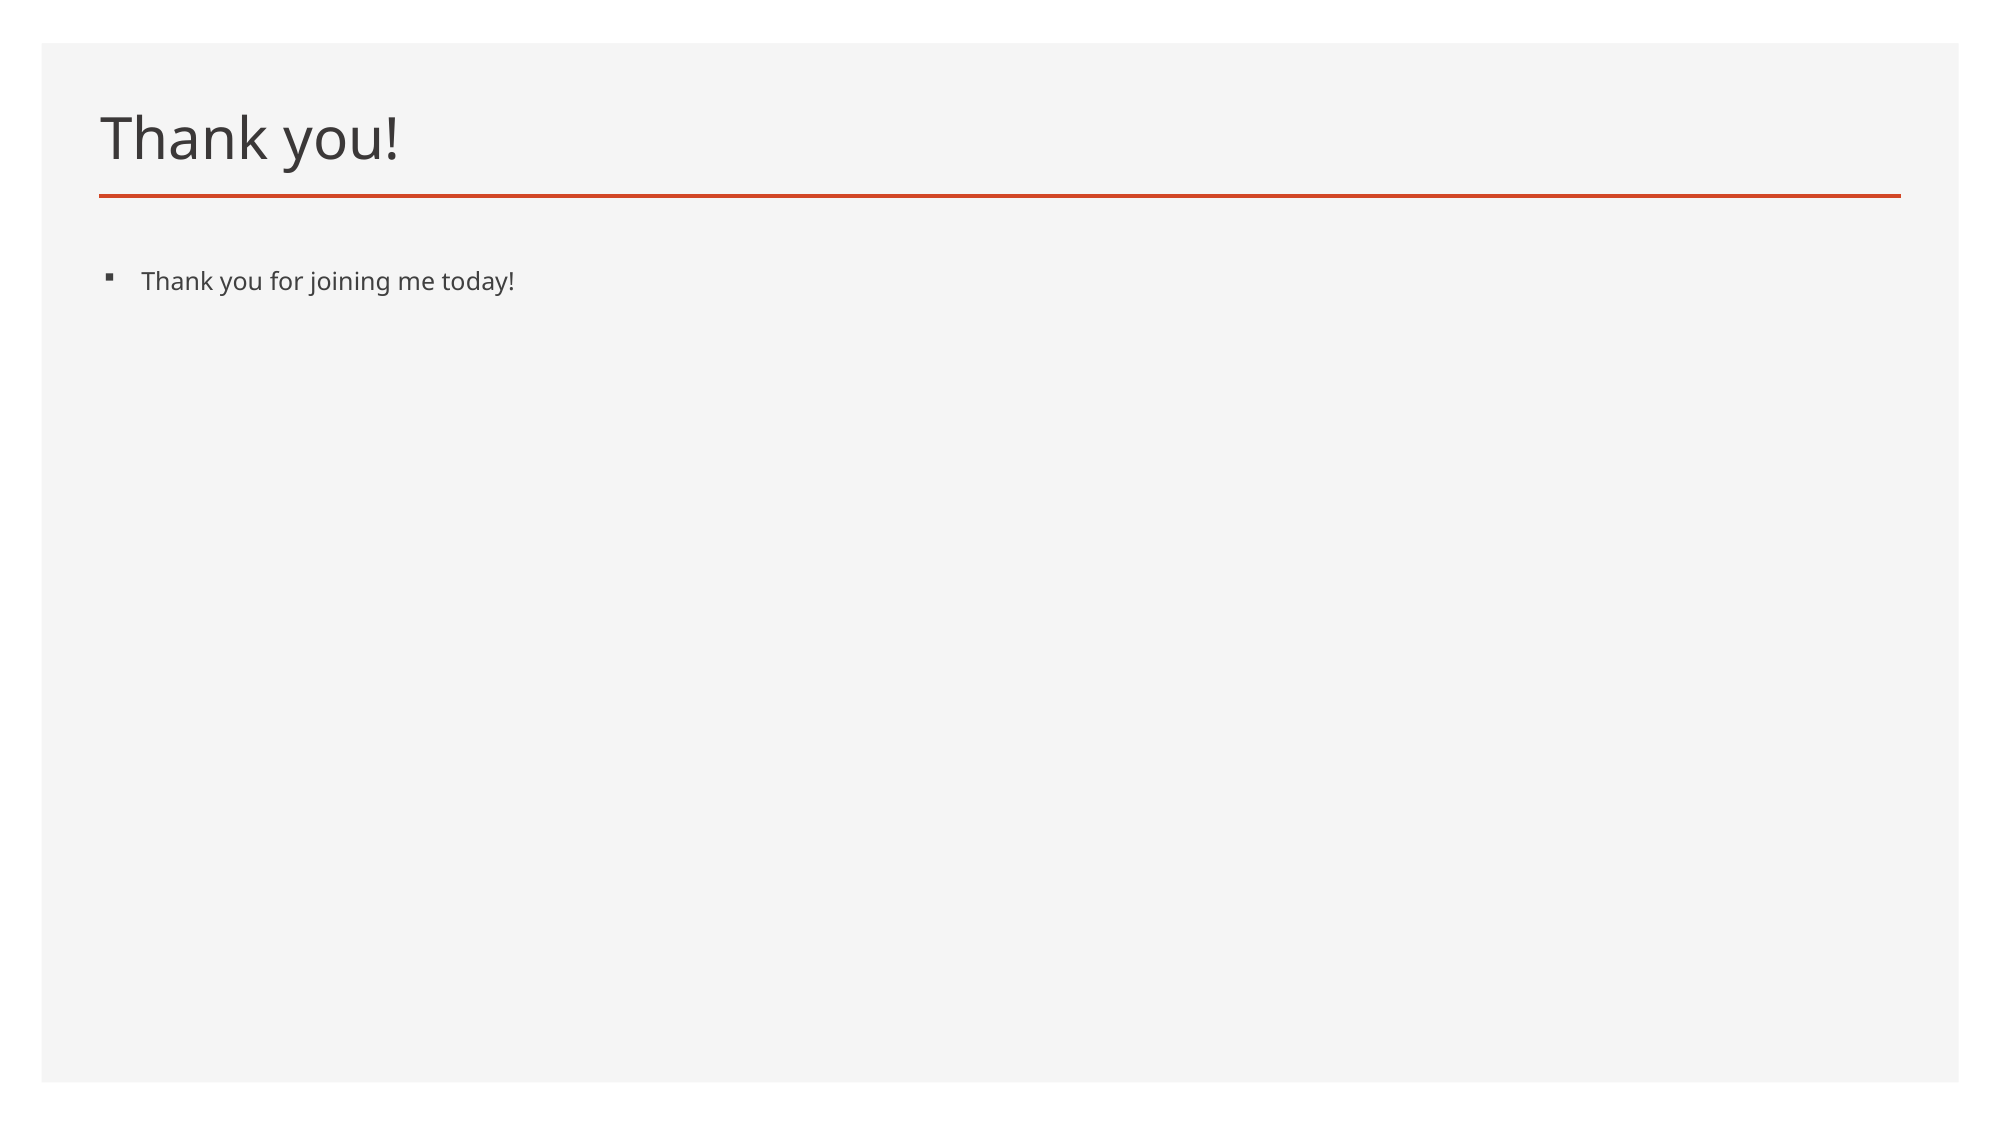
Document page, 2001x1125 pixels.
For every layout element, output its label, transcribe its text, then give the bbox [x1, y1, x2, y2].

title Thank you! [85, 73, 1444, 179]
text_box Thank you for joining me today! [88, 250, 798, 886]
